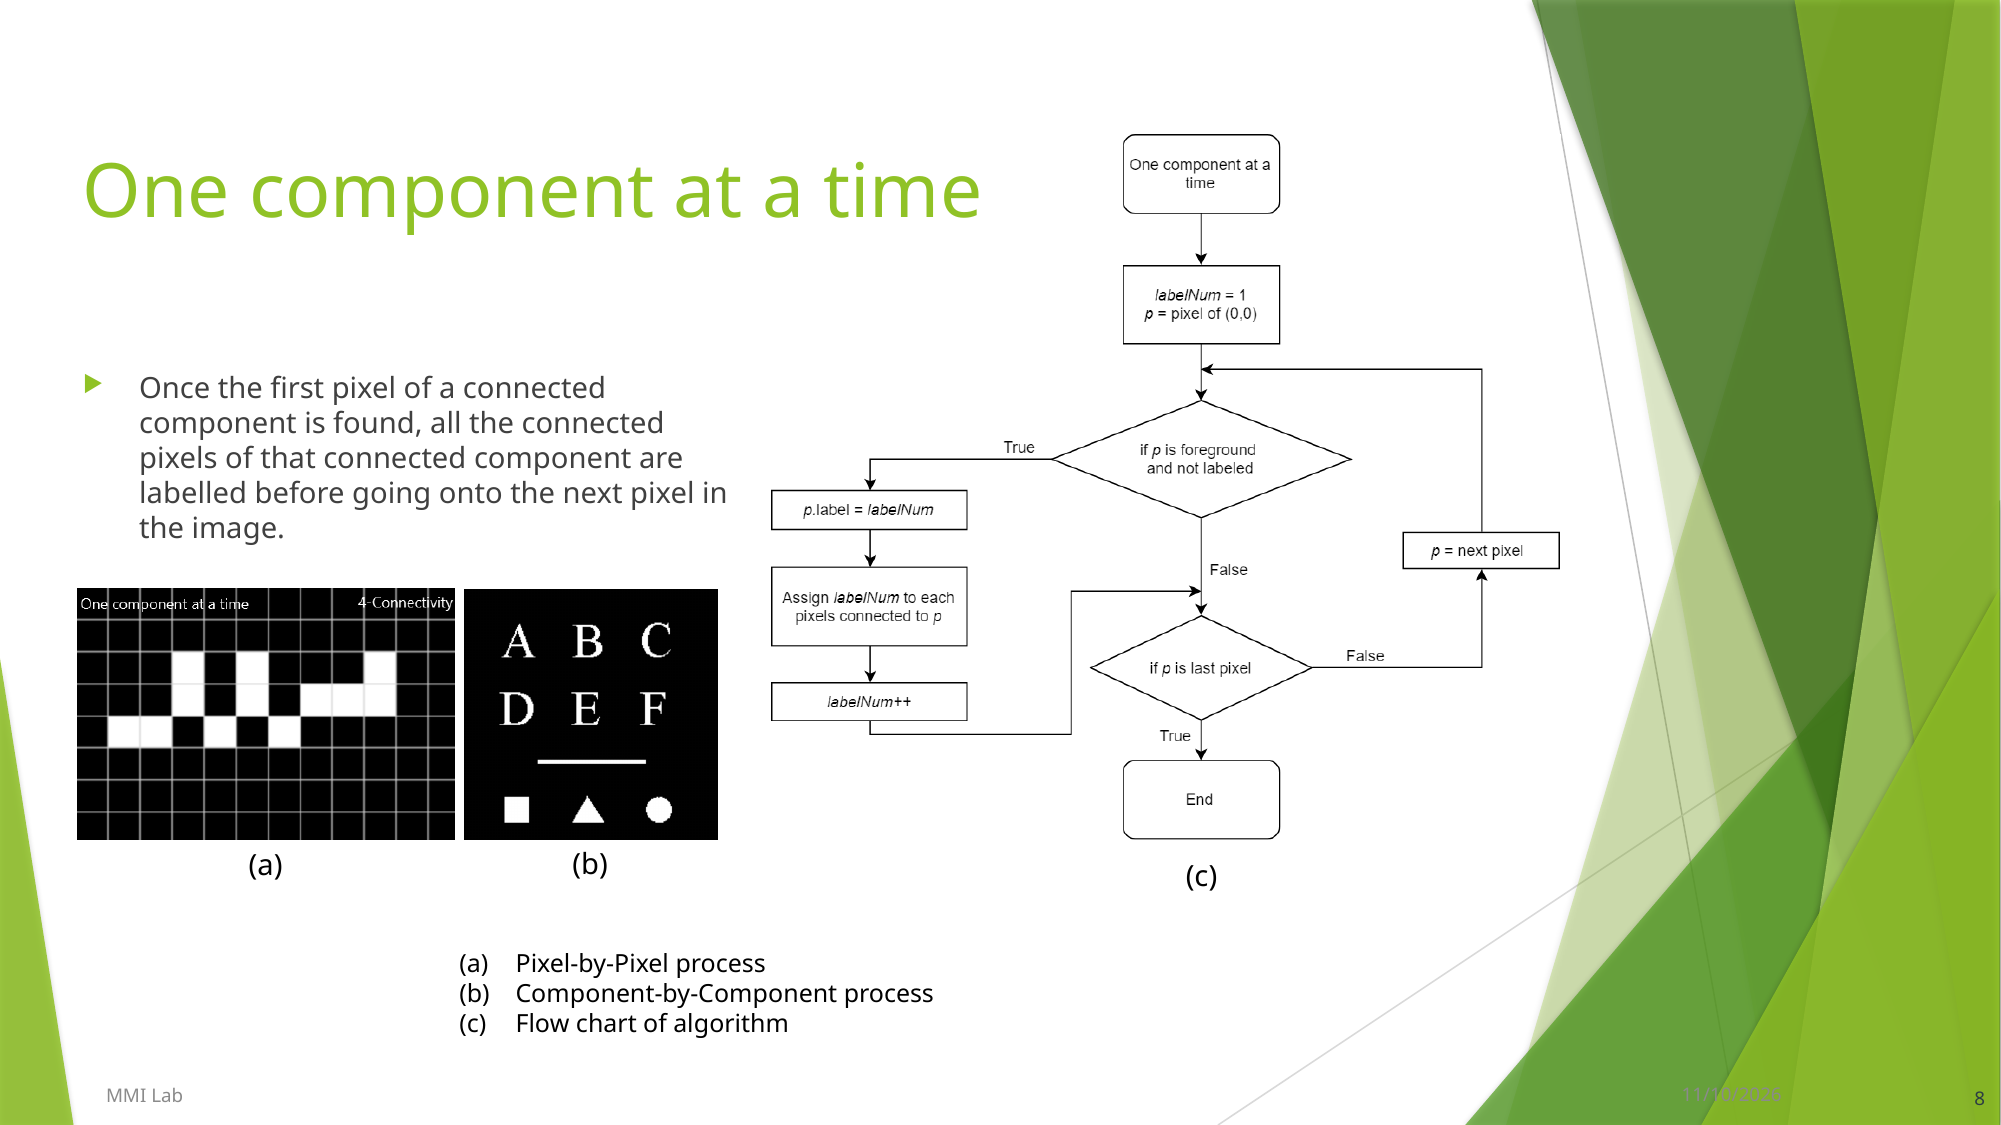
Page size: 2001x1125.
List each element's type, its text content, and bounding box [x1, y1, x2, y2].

picture [463, 588, 718, 840]
text_box (a) [77, 847, 455, 890]
text_box (b) [463, 846, 717, 888]
list Once the first pixel of a connected component is found, all the connected pixels of that connected component are labelled before going onto the next pixel in the image. [67, 361, 750, 946]
footer MMI Lab [91, 1065, 1000, 1125]
picture [76, 588, 455, 840]
title One component at a time [67, 79, 1000, 297]
slide_number 8 [1887, 1069, 2000, 1125]
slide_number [1560, 1065, 1797, 1125]
picture [770, 134, 1562, 840]
text_box Pixel-by-Pixel process Component-by-Component process Flow chart of algorithm [444, 939, 989, 1045]
text_box (c) [1075, 849, 1329, 900]
